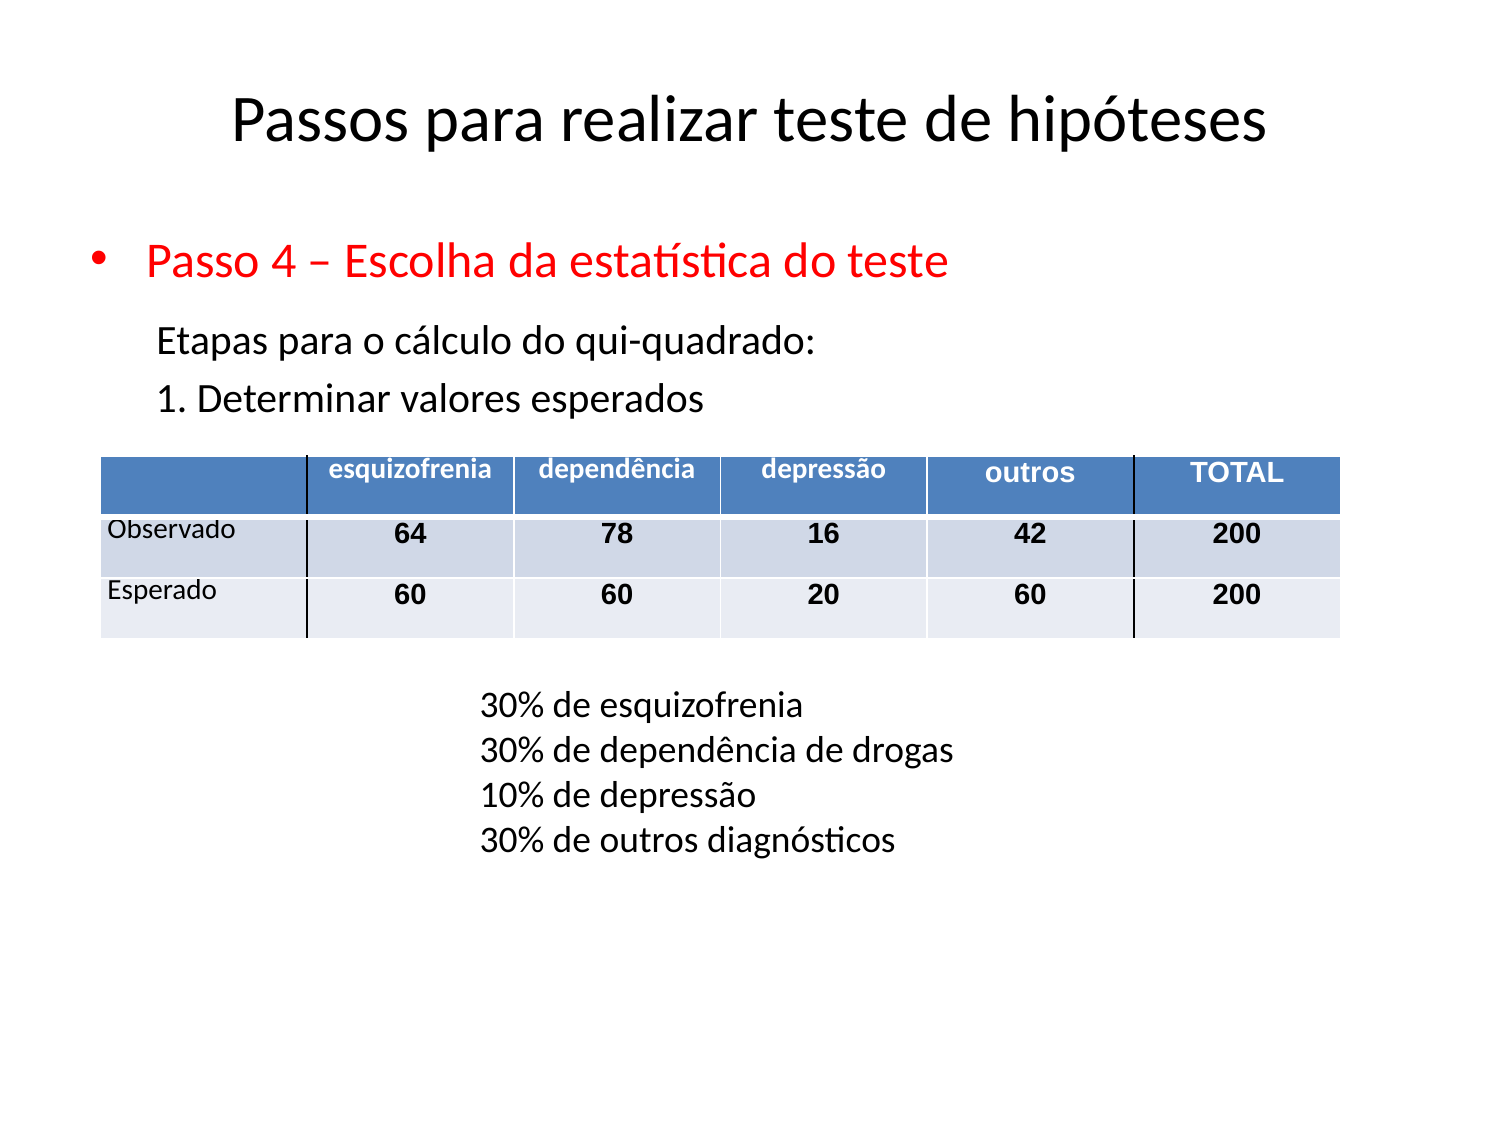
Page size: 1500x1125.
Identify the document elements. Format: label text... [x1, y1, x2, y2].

table_cell 78 [515, 520, 720, 577]
list Passo 4 – Escolha da estatística do teste Etapas para o cálculo do qui-quadrado: 1. Determinar valores esperados [75, 219, 1425, 963]
table_cell 20 [721, 579, 926, 638]
table_cell 60 [308, 579, 513, 638]
table_cell 42 [928, 520, 1133, 577]
table_cell Esperado [101, 579, 306, 638]
table_cell 60 [928, 579, 1133, 638]
title Passos para realizar teste de hipóteses [75, 20, 1425, 209]
table_header [101, 457, 306, 514]
table_cell 200 [1135, 520, 1340, 577]
table_cell 200 [1135, 579, 1340, 638]
table_header esquizofrenia [308, 457, 513, 514]
table_cell 16 [721, 520, 926, 577]
table_cell Observado [101, 520, 306, 577]
table_cell 60 [515, 579, 720, 638]
table_cell 64 [308, 520, 513, 577]
text_box 30% de esquizofrenia 30% de dependência de drogas 10% de depressão 30% de outros diagnósticos [389, 672, 1140, 868]
table_header TOTAL [1135, 457, 1340, 514]
table_header dependência [515, 457, 720, 514]
table_header outros [928, 457, 1133, 514]
table_header depressão [721, 457, 926, 514]
